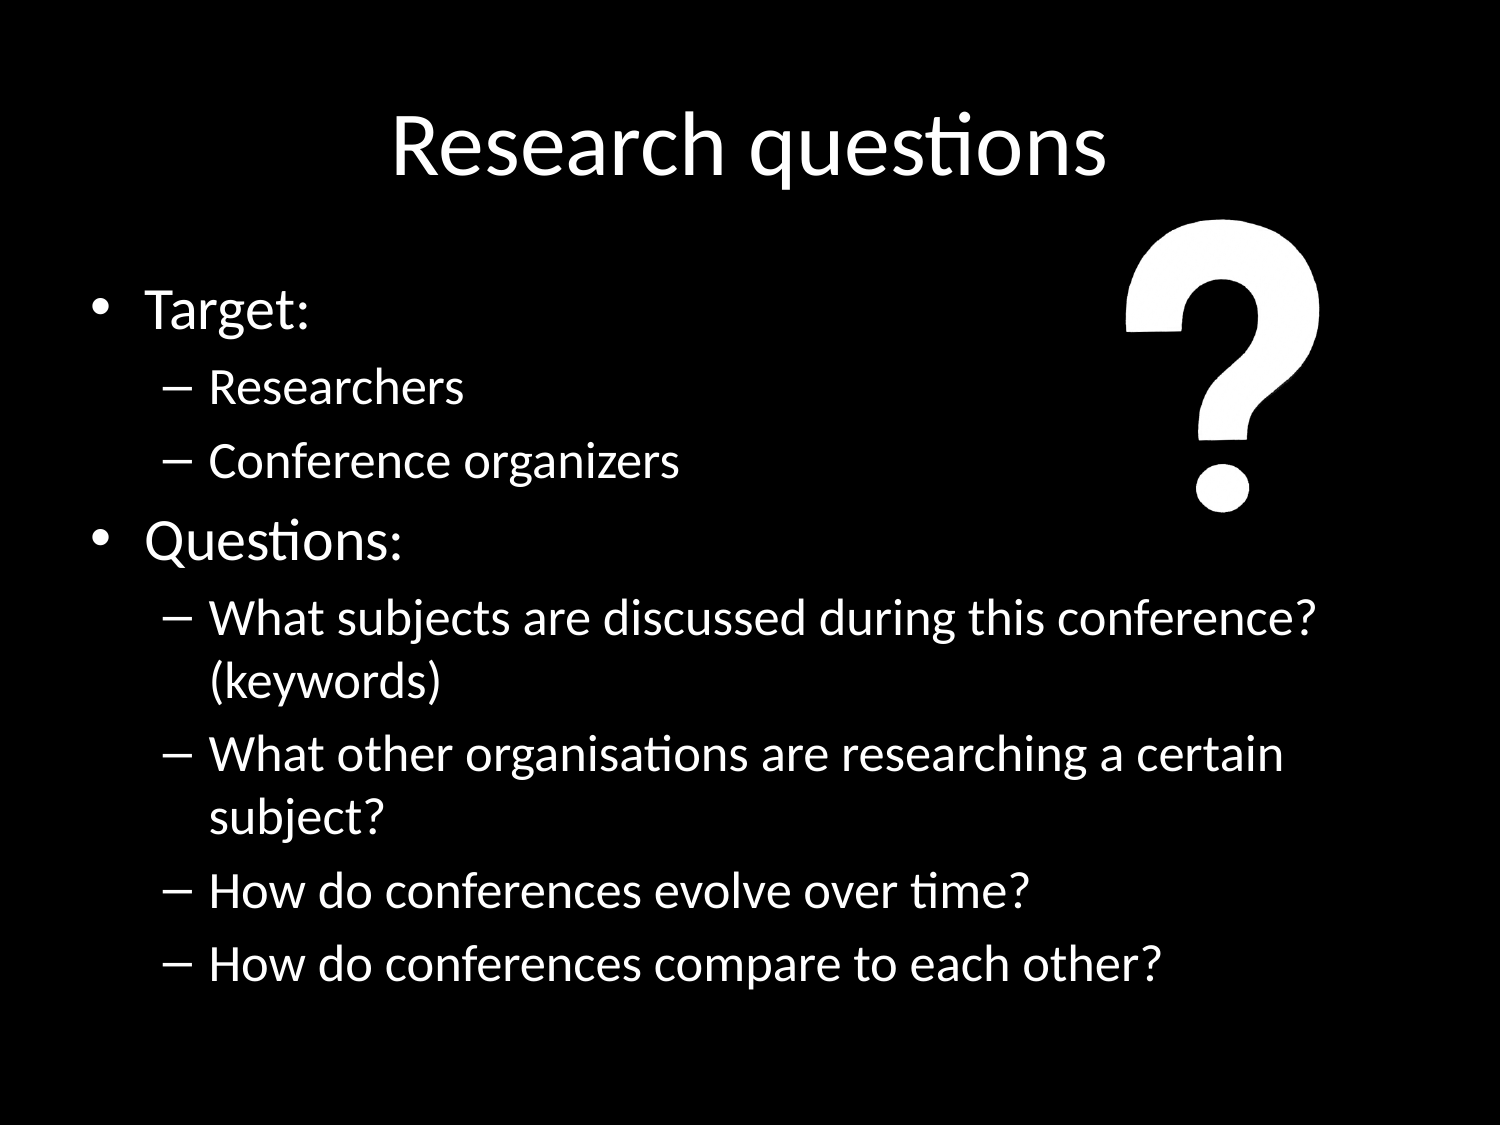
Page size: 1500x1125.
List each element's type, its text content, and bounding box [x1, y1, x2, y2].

list Target: Researchers Conference organizers Questions: What subjects are discussed during this conference? (keywords) What other organisations are researching a certain subject? How do conferences evolve over time? How do conferences compare to each other? [75, 262, 1425, 1005]
title Research questions [75, 45, 1425, 233]
picture [1115, 207, 1329, 522]
